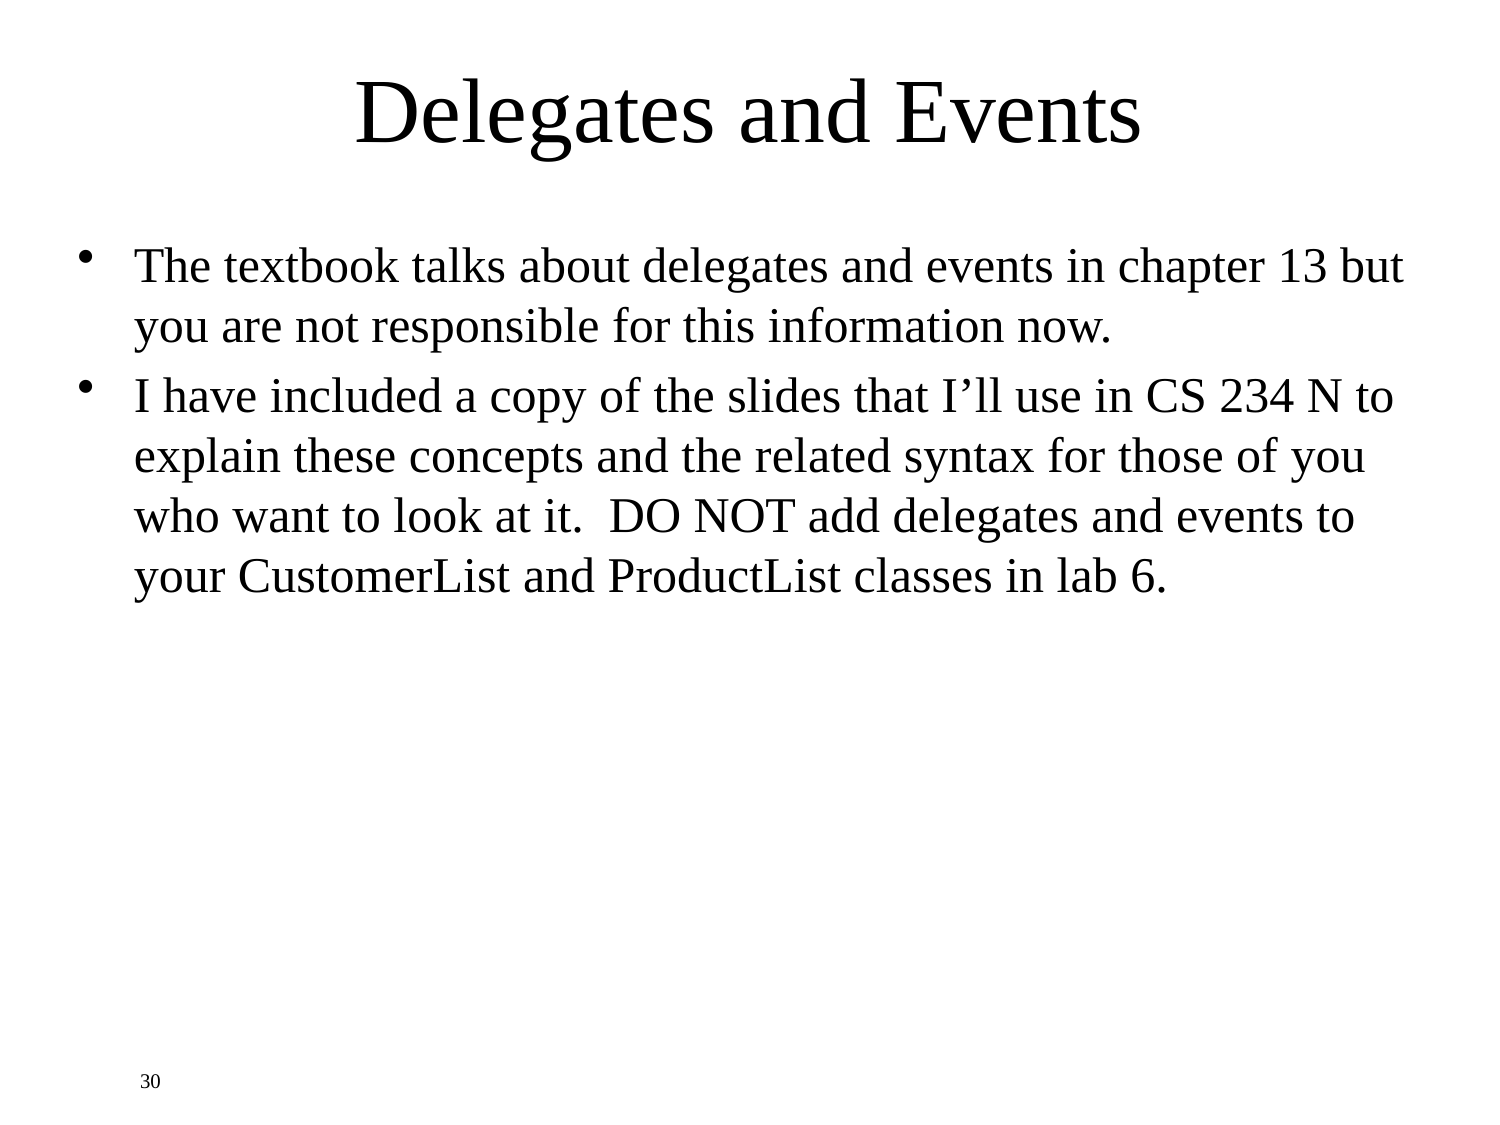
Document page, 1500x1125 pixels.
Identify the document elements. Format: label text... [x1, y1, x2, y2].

list The textbook talks about delegates and events in chapter 13 but you are not responsible for this information now. I have included a copy of the slides that I’ll use in CS 234 N to explain these concepts and the related syntax for those of you who want to look at it. DO NOT add delegates and events to your CustomerList and ProductList classes in lab 6. [62, 224, 1438, 1088]
slide_number 30 [125, 1025, 450, 1100]
title Delegates and Events [112, 12, 1388, 200]
